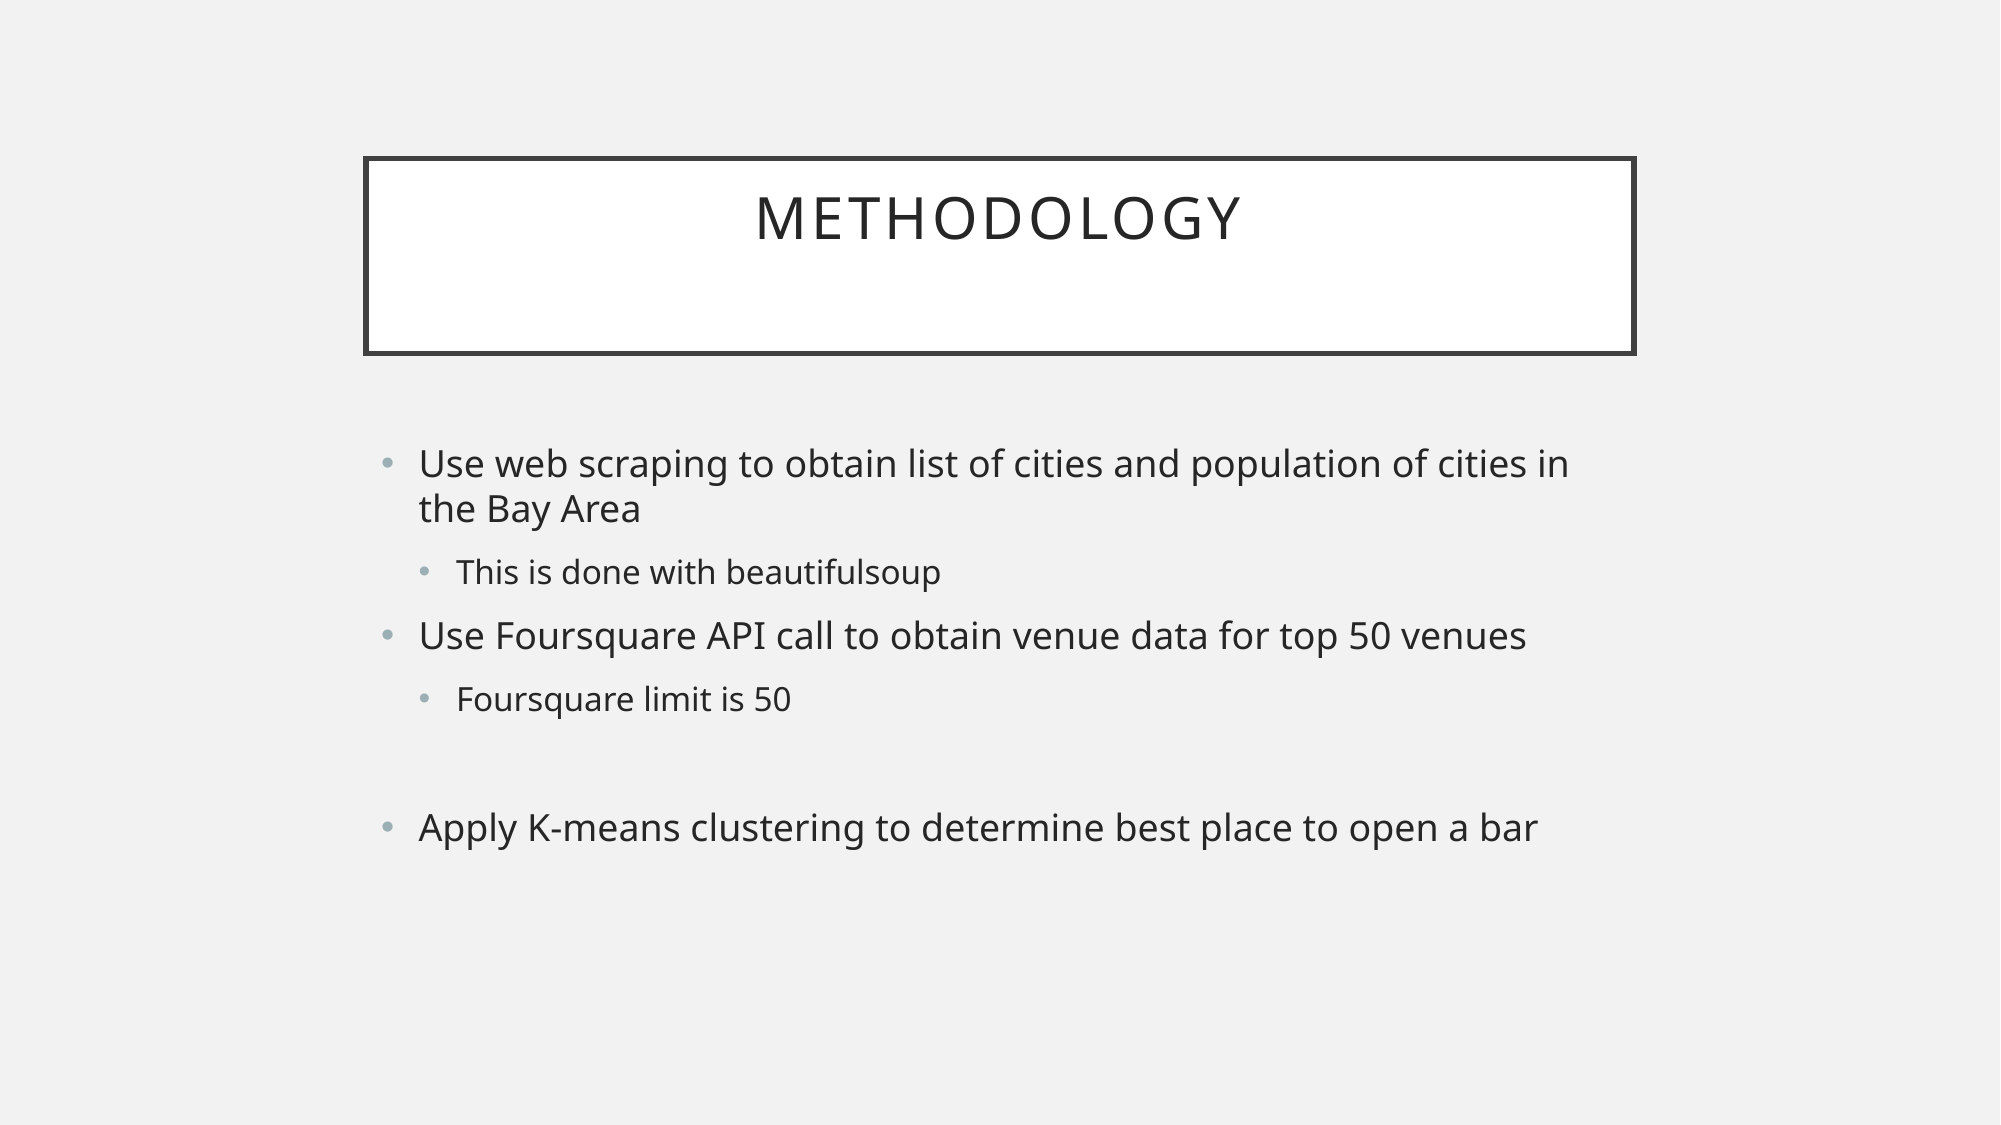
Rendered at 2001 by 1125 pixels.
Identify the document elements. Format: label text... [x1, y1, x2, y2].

list Use web scraping to obtain list of cities and population of cities in the Bay Area This is done with beautifulsoup Use Foursquare API call to obtain venue data for top 50 venues Foursquare limit is 50 Apply K-means clustering to determine best place to open a bar [366, 432, 1634, 942]
title Methodology [363, 156, 1637, 356]
